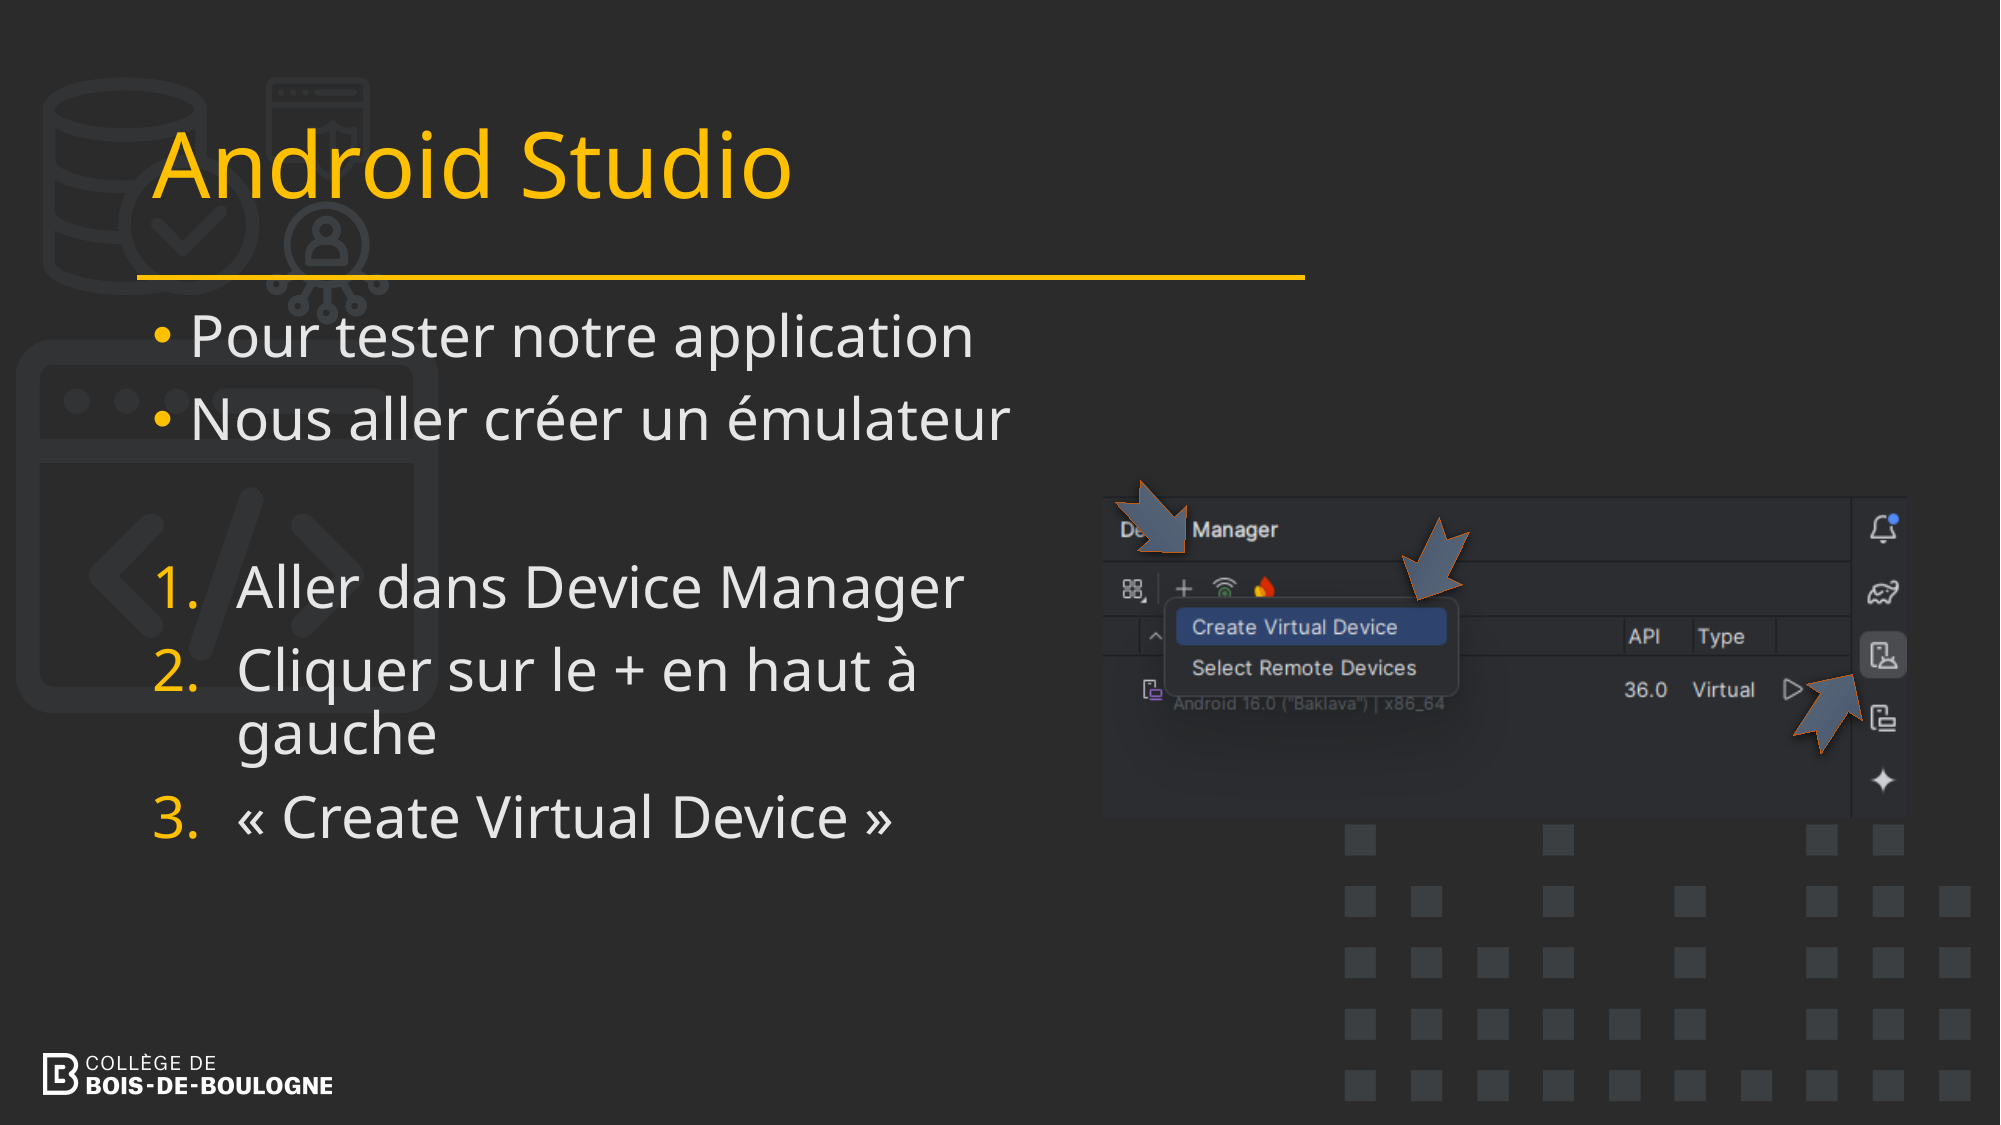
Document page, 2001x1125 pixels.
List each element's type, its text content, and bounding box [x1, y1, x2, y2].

picture [43, 1053, 332, 1095]
list Pour tester notre application Nous aller créer un émulateur Aller dans Device Manager Cliquer sur le + en haut à gauche « Create Virtual Device » [137, 299, 1029, 1014]
title Android Studio [137, 59, 1863, 278]
text_box [1139, 480, 1154, 495]
picture [1103, 495, 1907, 818]
